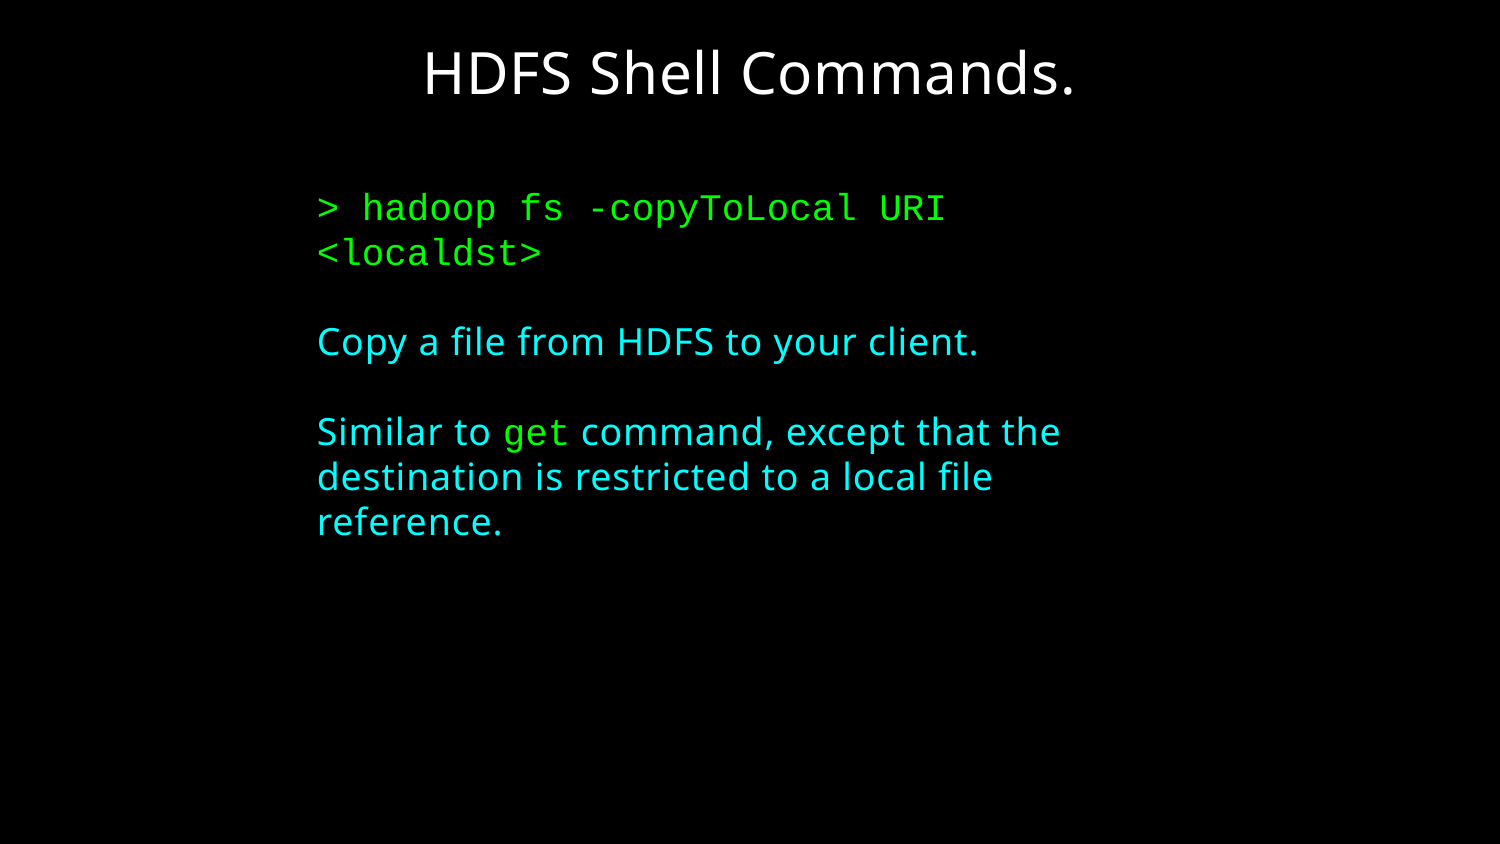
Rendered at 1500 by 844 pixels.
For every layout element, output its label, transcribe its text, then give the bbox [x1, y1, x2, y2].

title HDFS Shell Commands. [259, 28, 1240, 119]
text_box > hadoop fs -copyToLocal URI <localdst> Copy a file from HDFS to your client. Similar to get command, except that the destination is restricted to a local file reference. [302, 175, 1197, 596]
